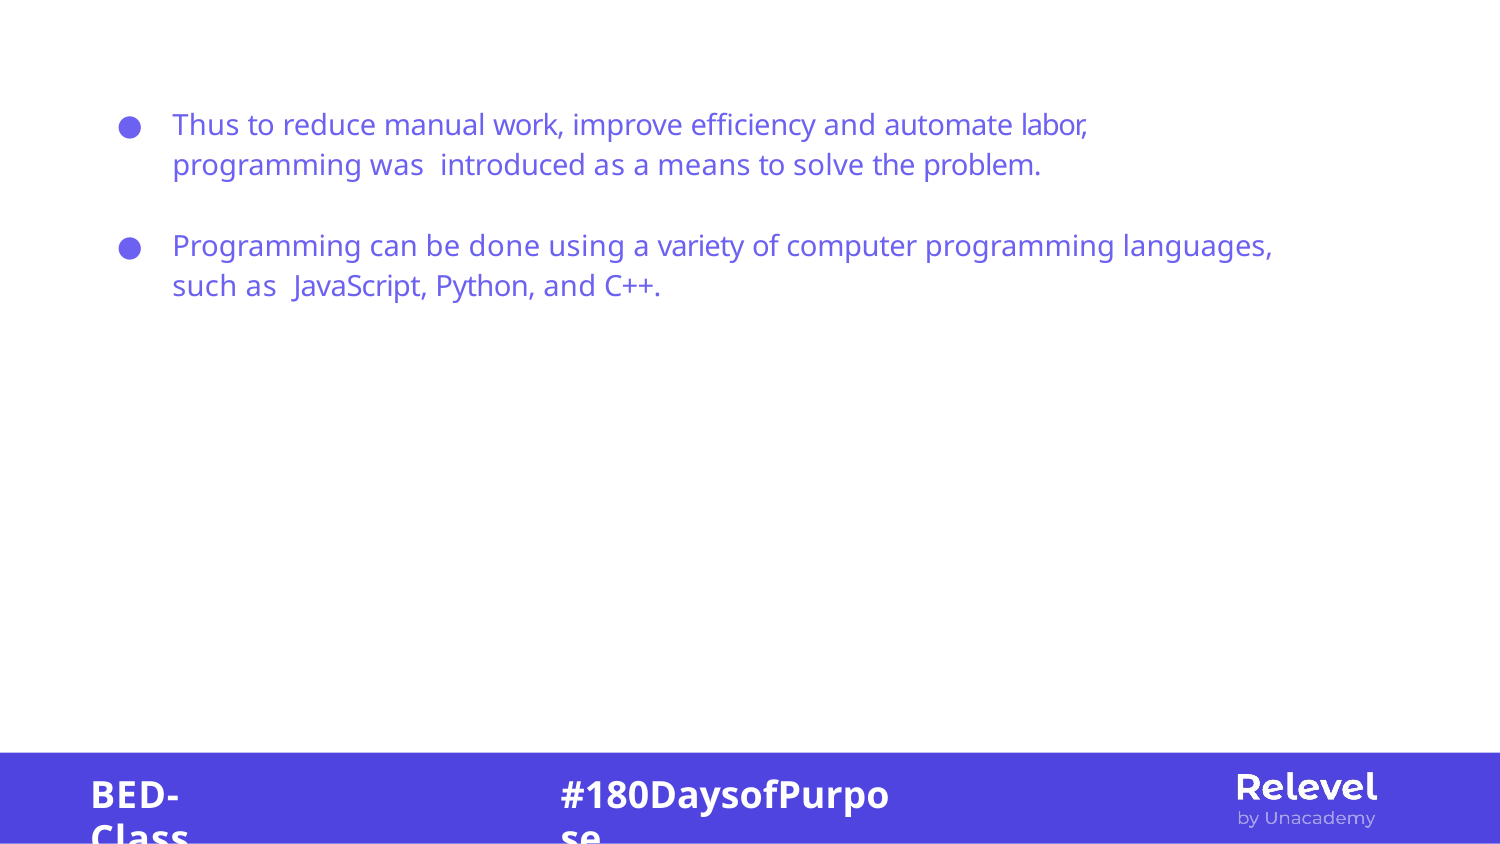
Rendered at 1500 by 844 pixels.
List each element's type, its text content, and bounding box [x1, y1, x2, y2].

text_box Thus to reduce manual work, improve eﬃciency and automate labor, programming was introduced as a means to solve the problem. Programming can be done using a variety of computer programming languages, such as JavaScript, Python, and C++. [115, 99, 1298, 303]
slide_number BED-Class [88, 771, 269, 844]
picture [1195, 756, 1415, 844]
footer #180DaysofPurpose [558, 771, 908, 844]
